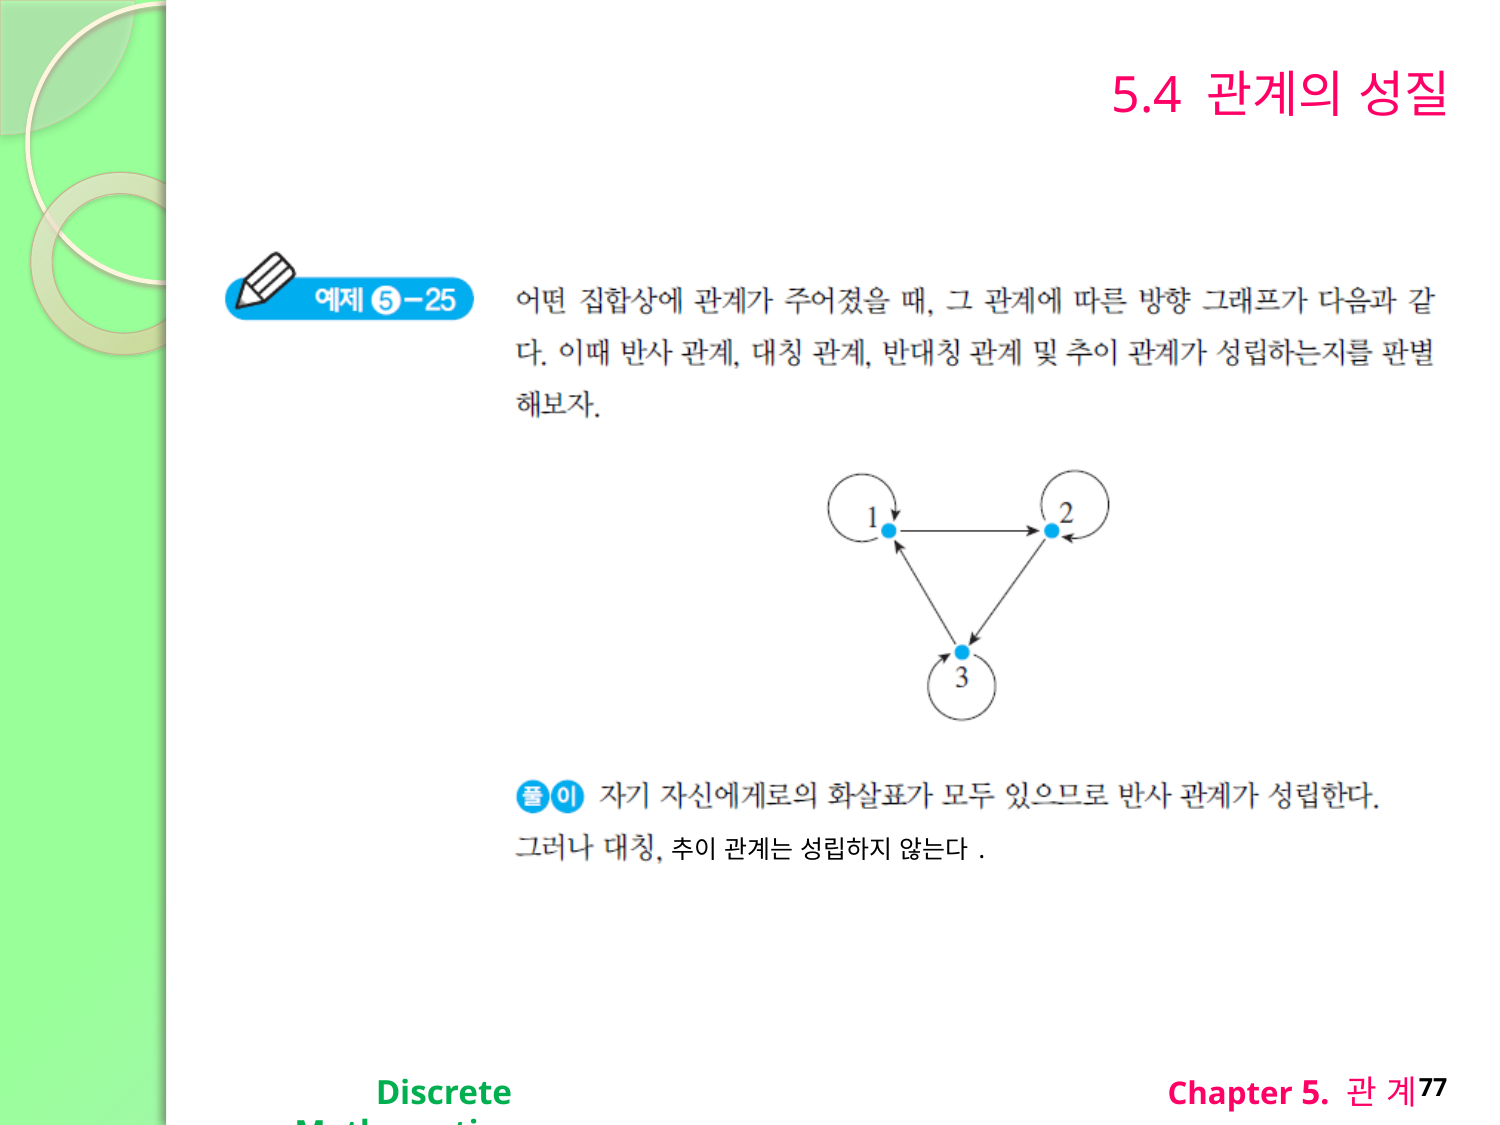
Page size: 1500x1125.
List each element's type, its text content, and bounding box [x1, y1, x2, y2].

text_box Discrete Mathematics [172, 1063, 528, 1125]
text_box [218, 243, 1459, 889]
title 5.4 관계의 성질 [235, 45, 1466, 141]
text_box Chapter 5. 관 계 [1152, 1063, 1500, 1119]
slide_number 77 [1382, 1071, 1484, 1114]
